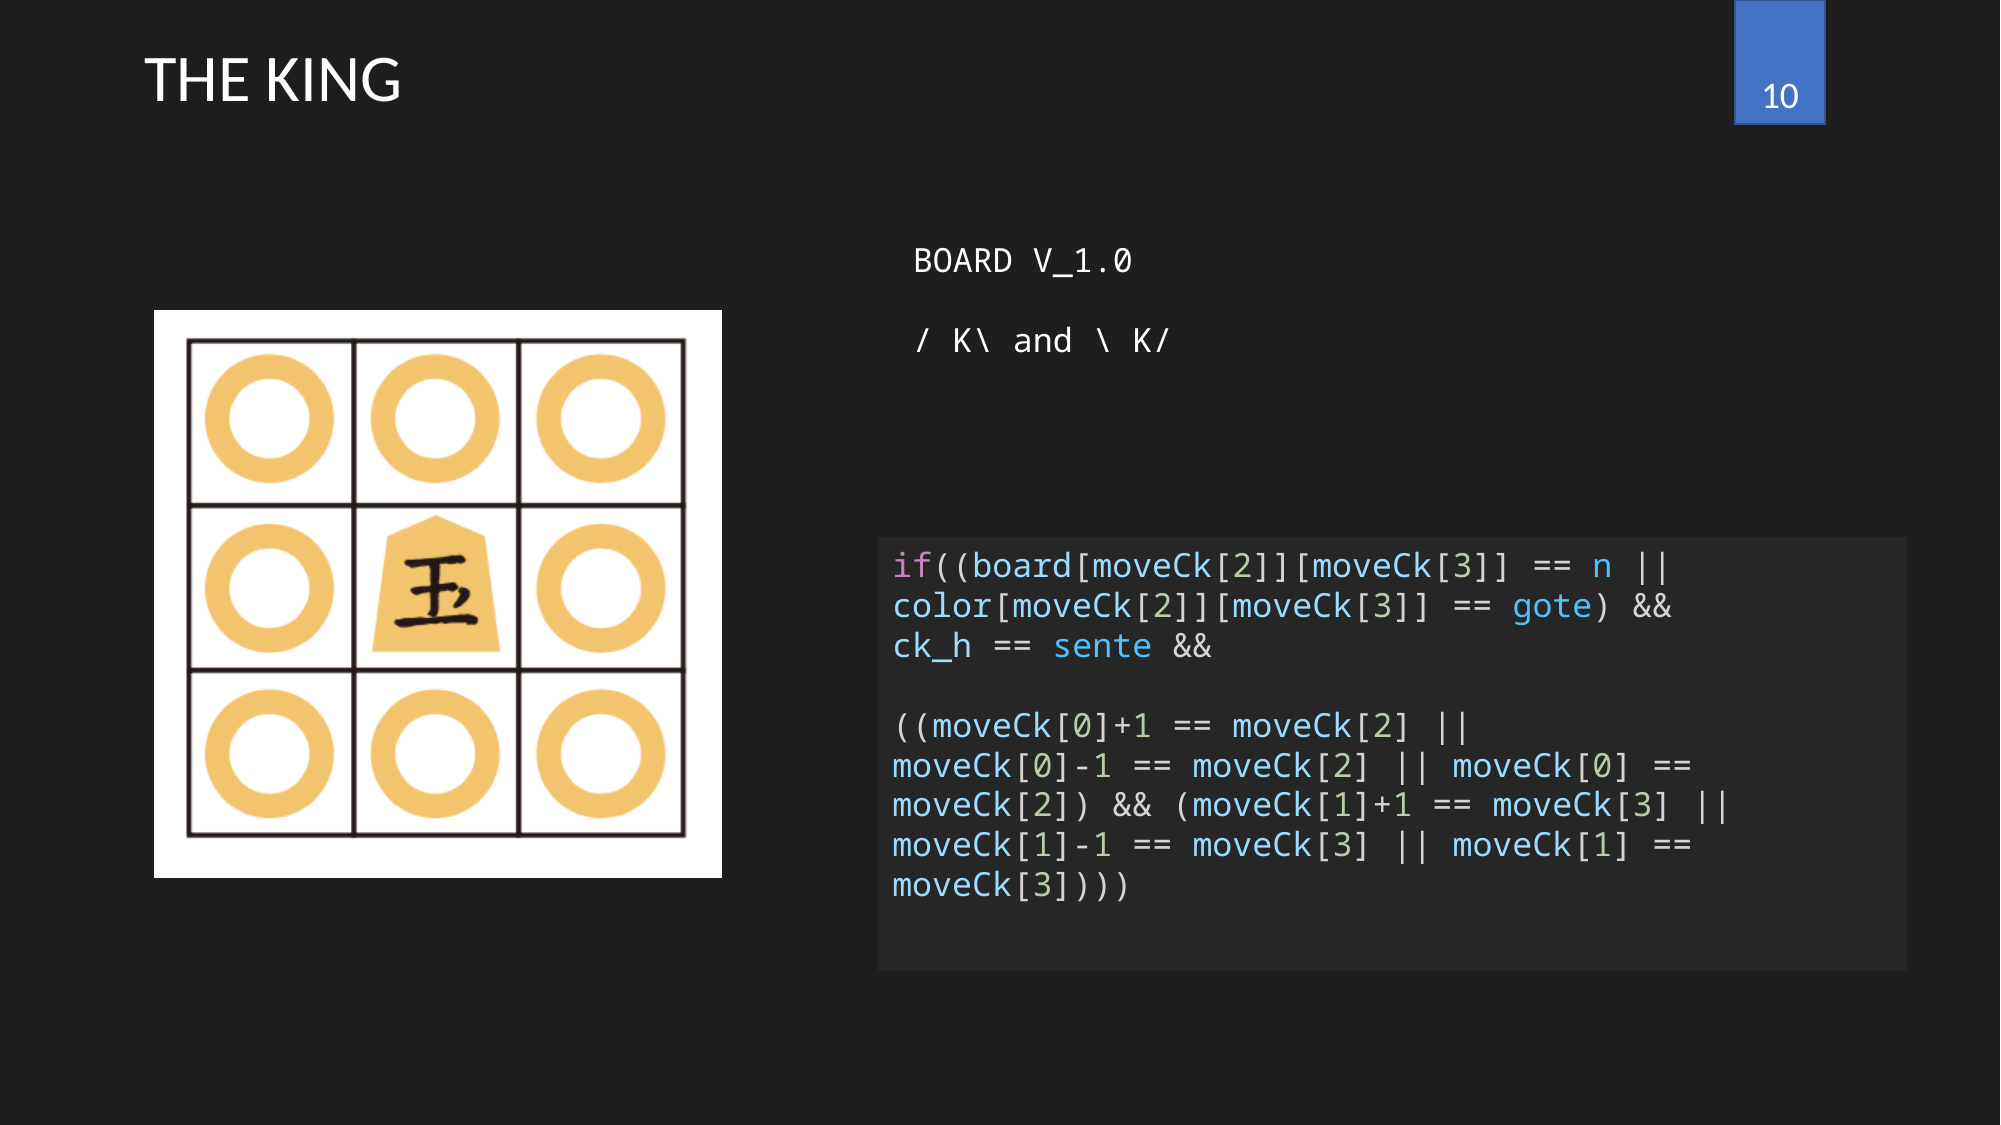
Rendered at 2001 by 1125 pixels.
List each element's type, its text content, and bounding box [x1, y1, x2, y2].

text_box if((board[moveCk[2]][moveCk[3]] == n || color[moveCk[2]][moveCk[3]] == gote) && ck_h == sente && ((moveCk[0]+1 == moveCk[2] || moveCk[0]-1 == moveCk[2] || moveCk[0] == moveCk[2]) && (moveCk[1]+1 == moveCk[3] || moveCk[1]-1 == moveCk[3] || moveCk[1] == moveCk[3]))) [877, 536, 1908, 972]
text_box BOARD V_1.0 / K\ and \ K/ [898, 232, 1393, 367]
picture [154, 310, 722, 878]
text_box 10 [1734, 0, 1826, 125]
text_box THE KING [129, 27, 418, 123]
